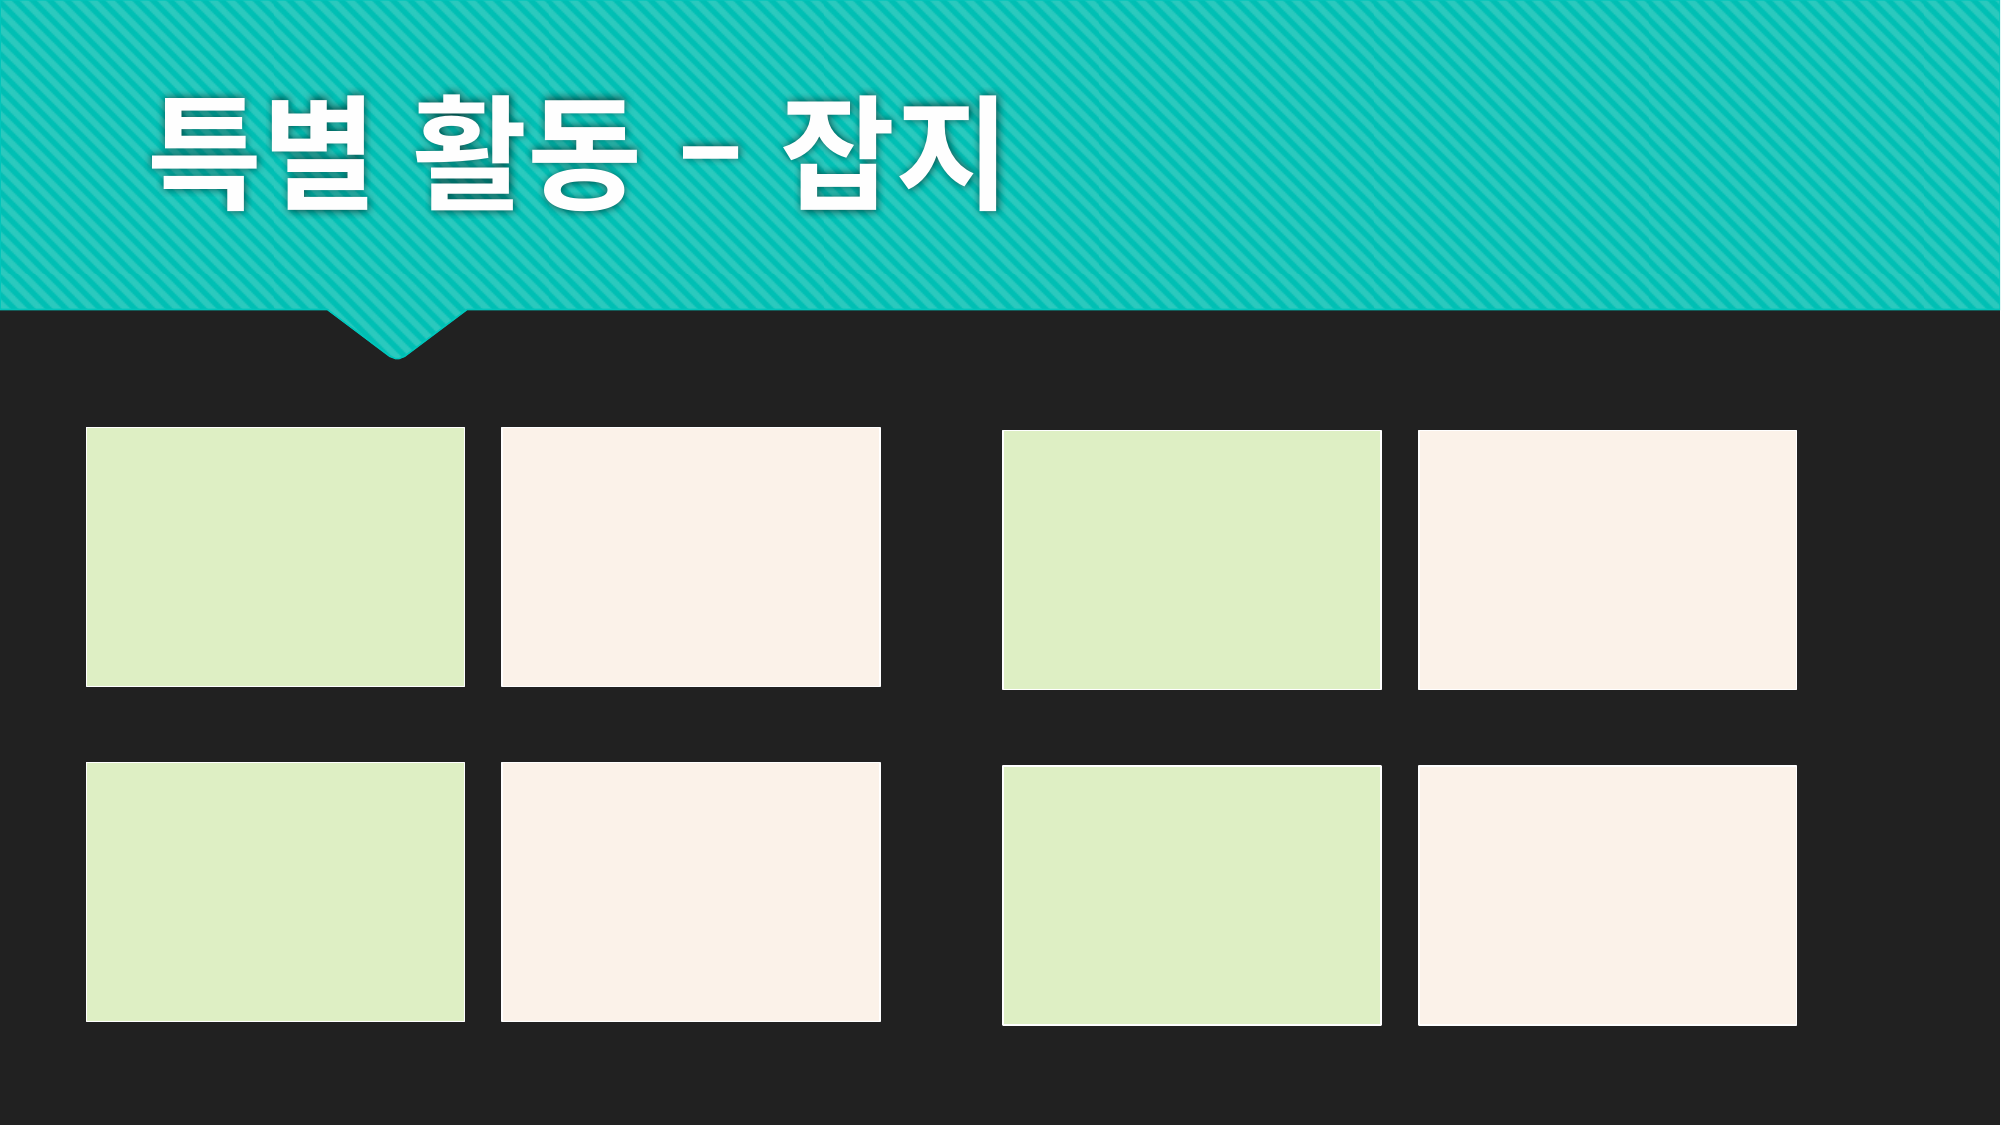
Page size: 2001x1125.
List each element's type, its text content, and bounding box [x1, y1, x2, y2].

title 특별 활동 – 잡지 [132, 73, 1868, 233]
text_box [86, 381, 881, 1022]
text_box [1002, 384, 1797, 1026]
